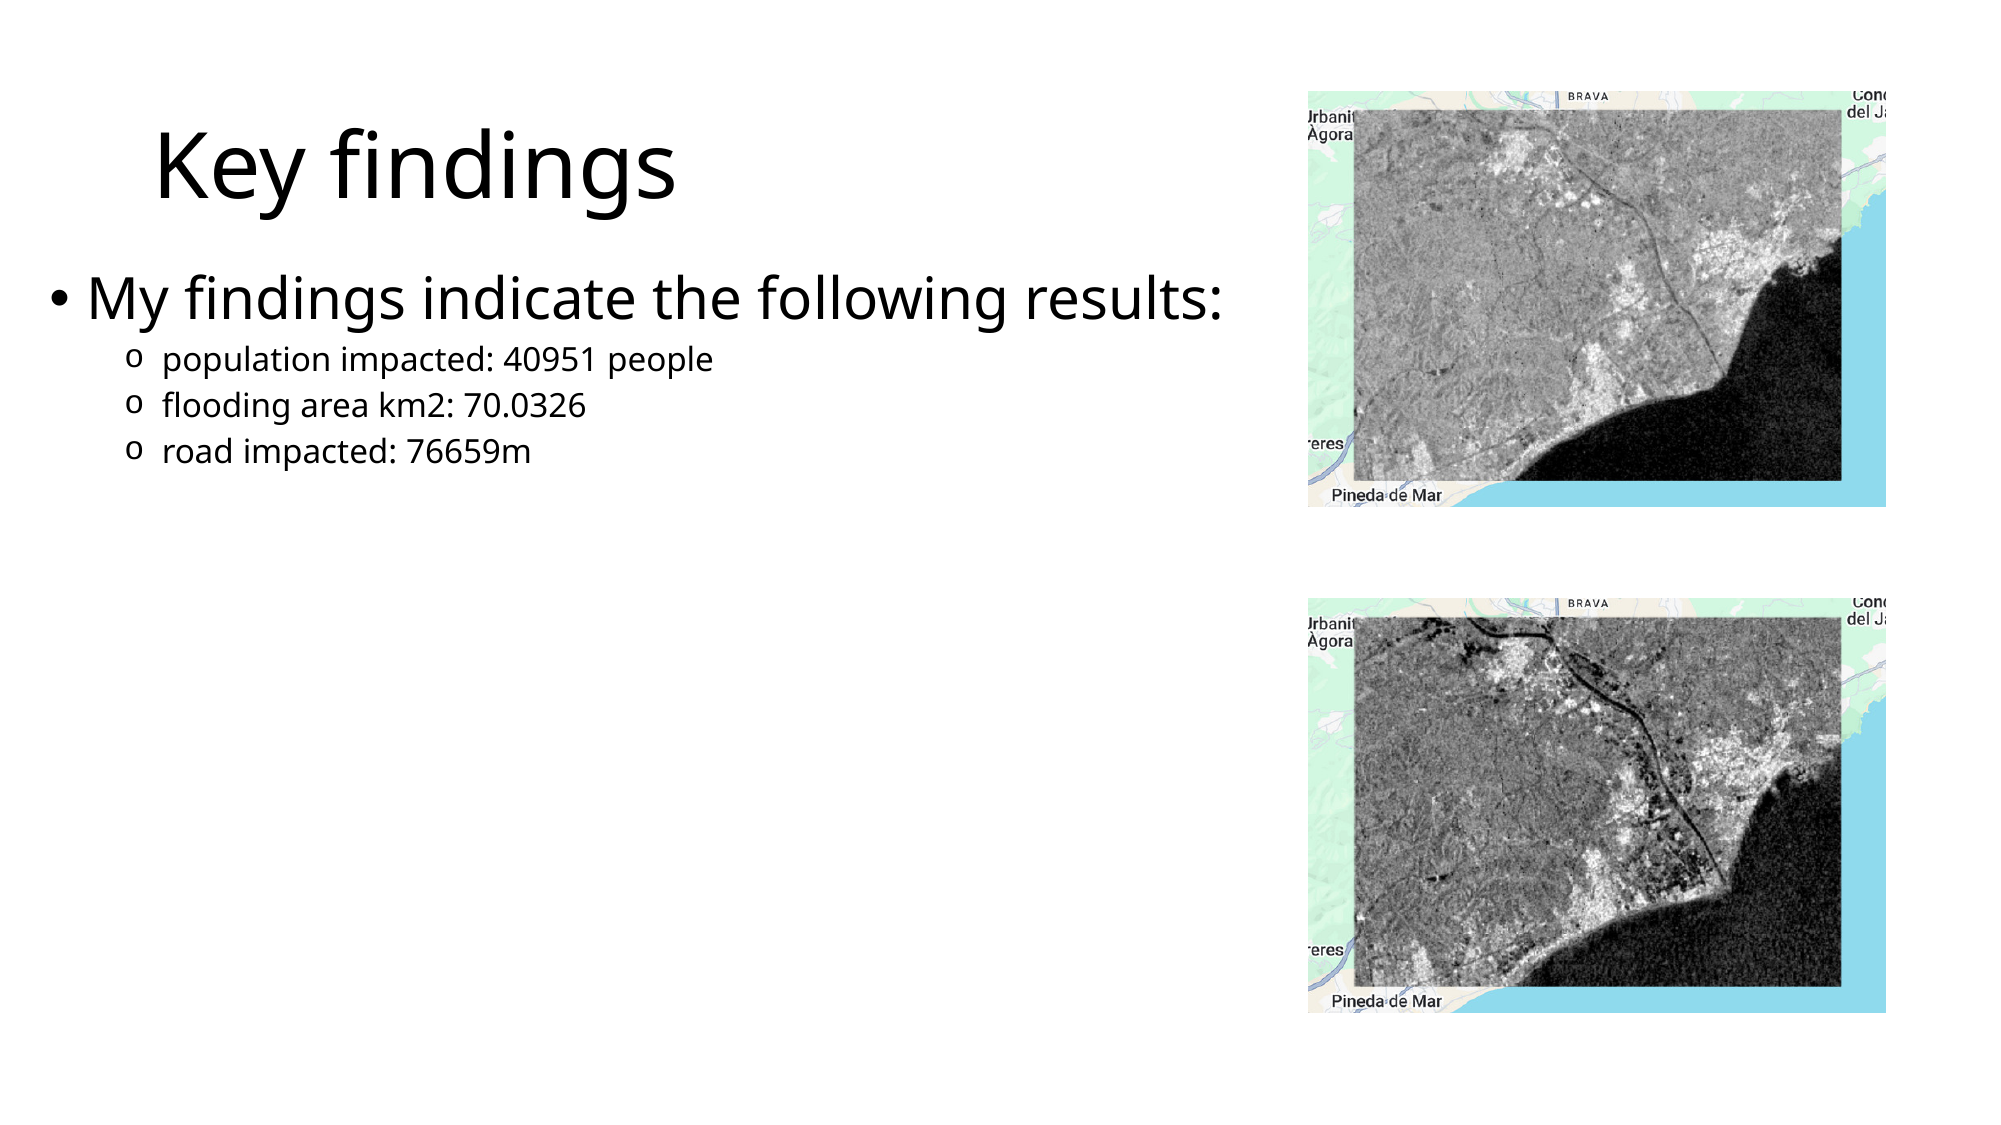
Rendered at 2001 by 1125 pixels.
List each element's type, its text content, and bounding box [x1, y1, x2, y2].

picture [1307, 598, 1887, 1014]
list My findings indicate the following results: population impacted: 40951 people flooding area km2: 70.0326 road impacted: 76659m [34, 261, 1760, 976]
title Key findings [137, 59, 1863, 261]
picture [1308, 91, 1887, 507]
